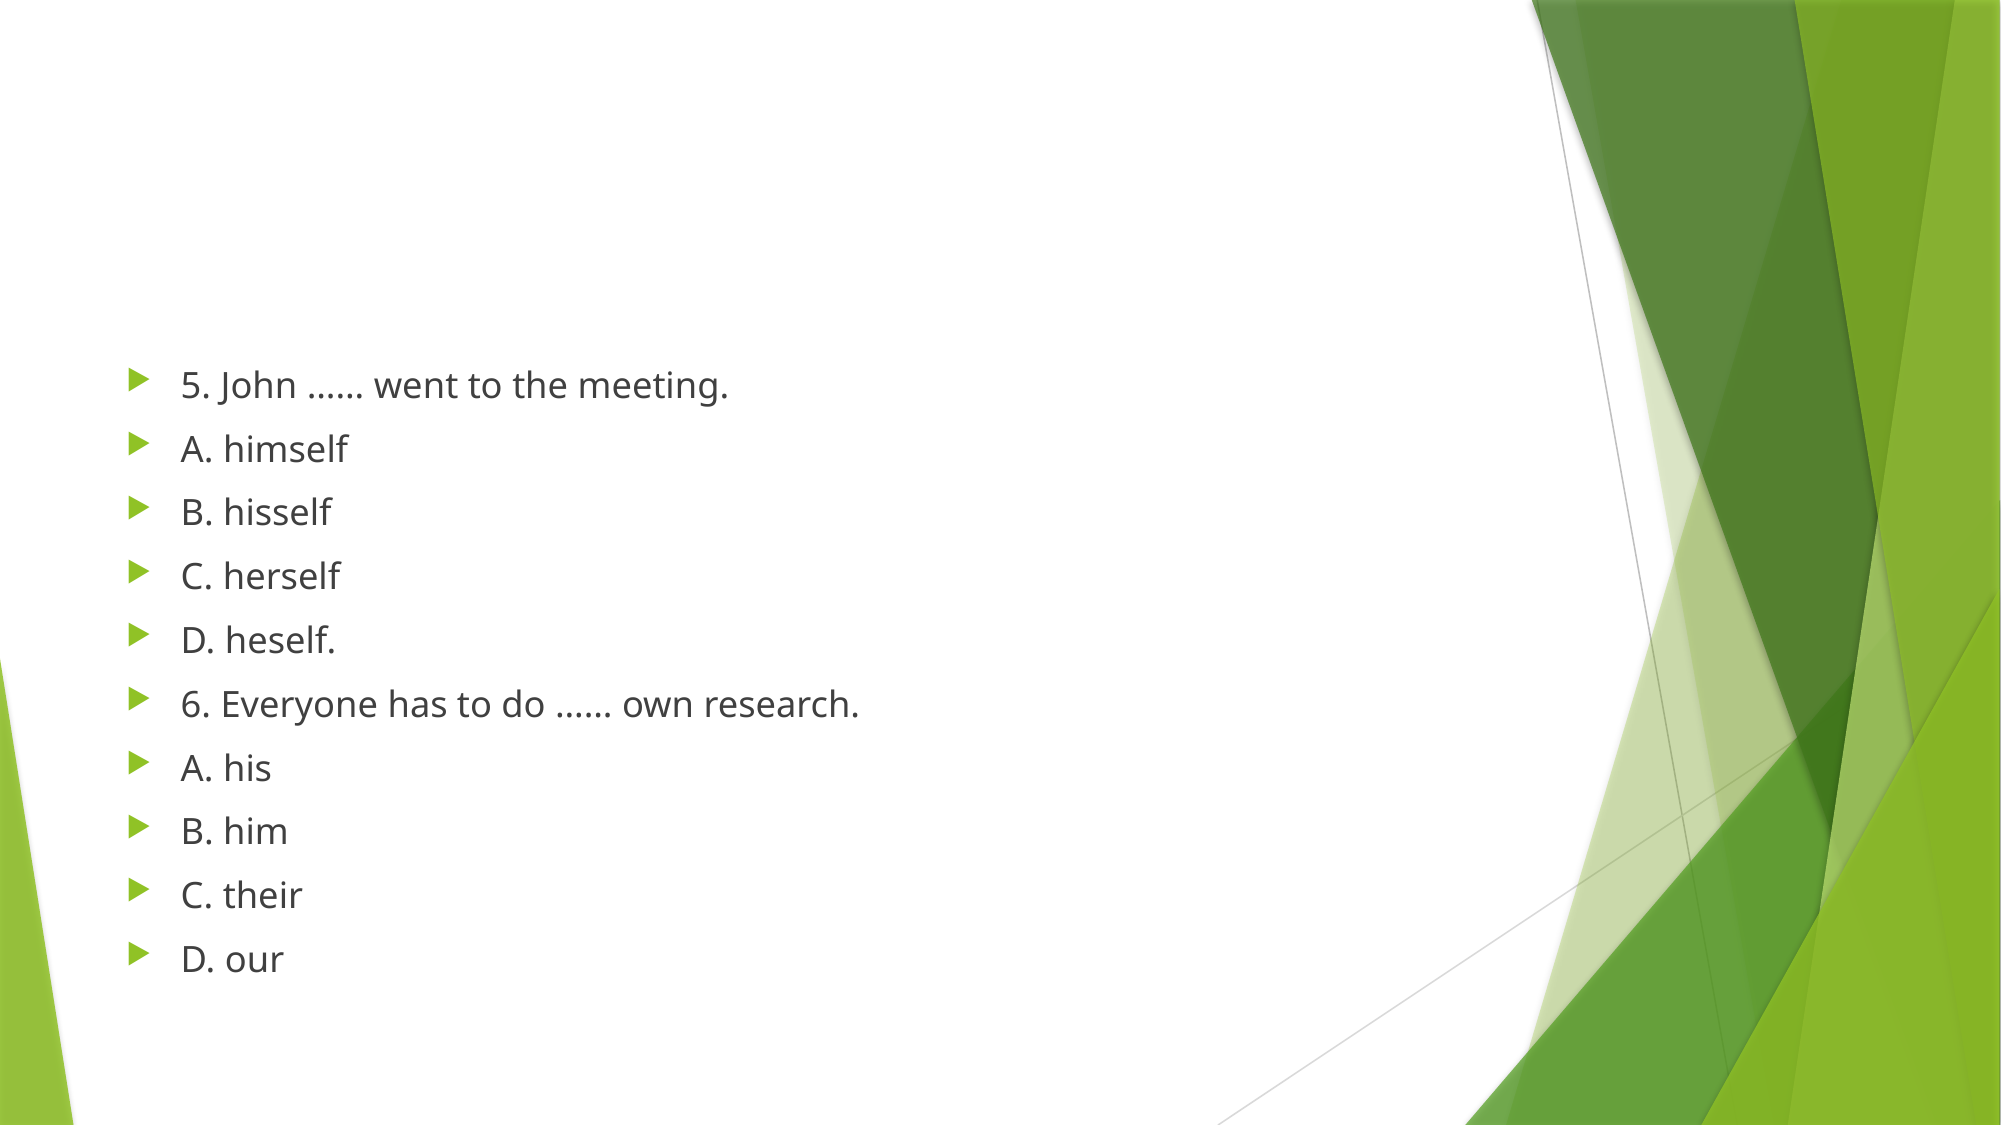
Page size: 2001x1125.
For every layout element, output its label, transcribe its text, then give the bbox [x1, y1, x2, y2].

list 5. John …… went to the meeting. A. himself B. hisself C. herself D. heself. 6. Everyone has to do …… own research. A. his B. him C. their D. our [111, 354, 1522, 992]
